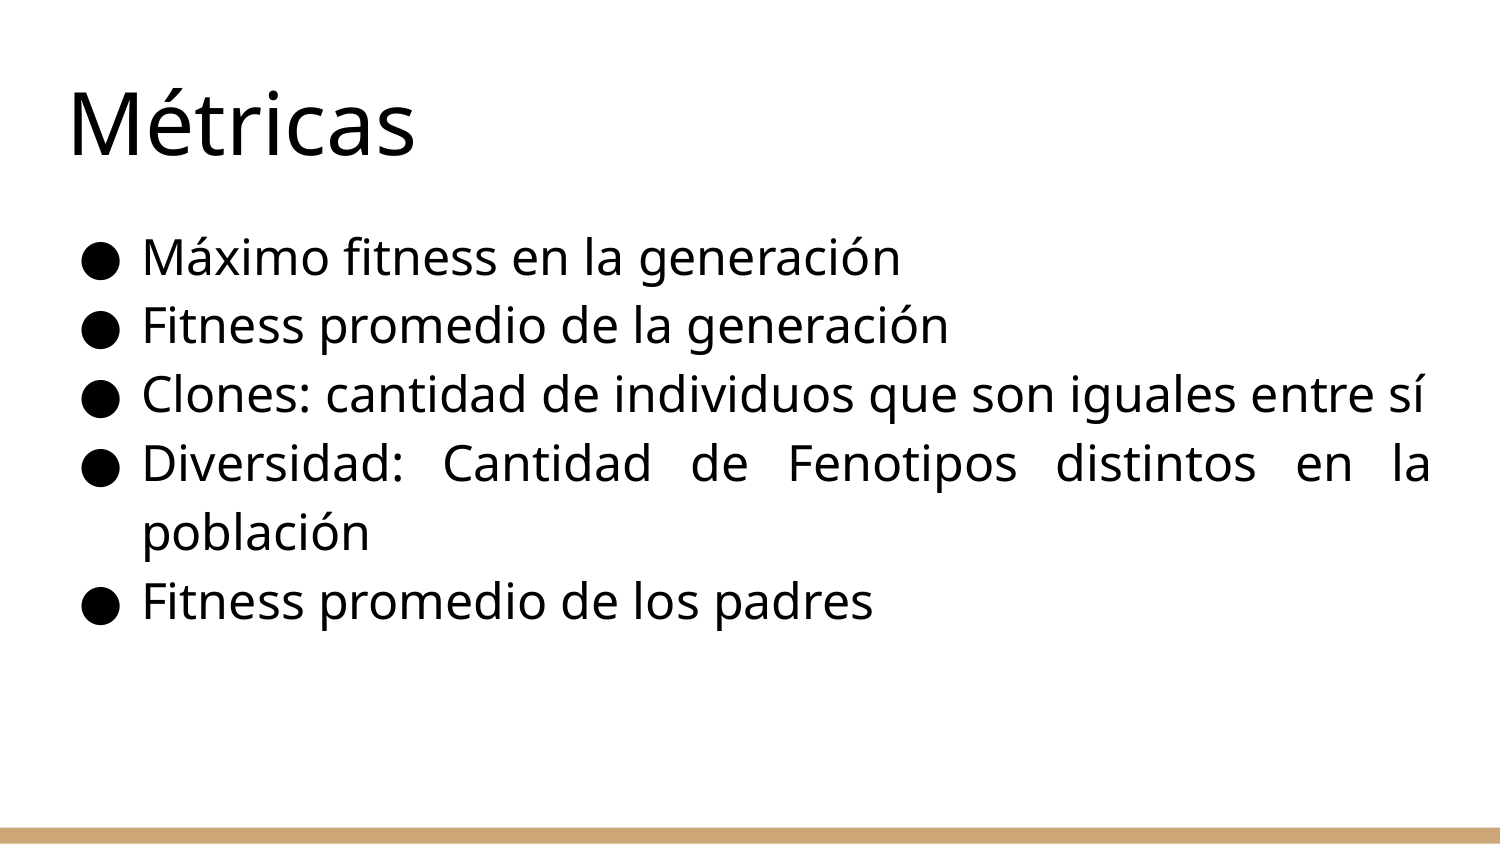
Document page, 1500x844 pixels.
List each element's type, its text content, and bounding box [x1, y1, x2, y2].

list Máximo fitness en la generación Fitness promedio de la generación Clones: cantidad de individuos que son iguales entre sí Diversidad: Cantidad de Fenotipos distintos en la población Fitness promedio de los padres [51, 200, 1449, 752]
title Métricas [51, 51, 1449, 189]
